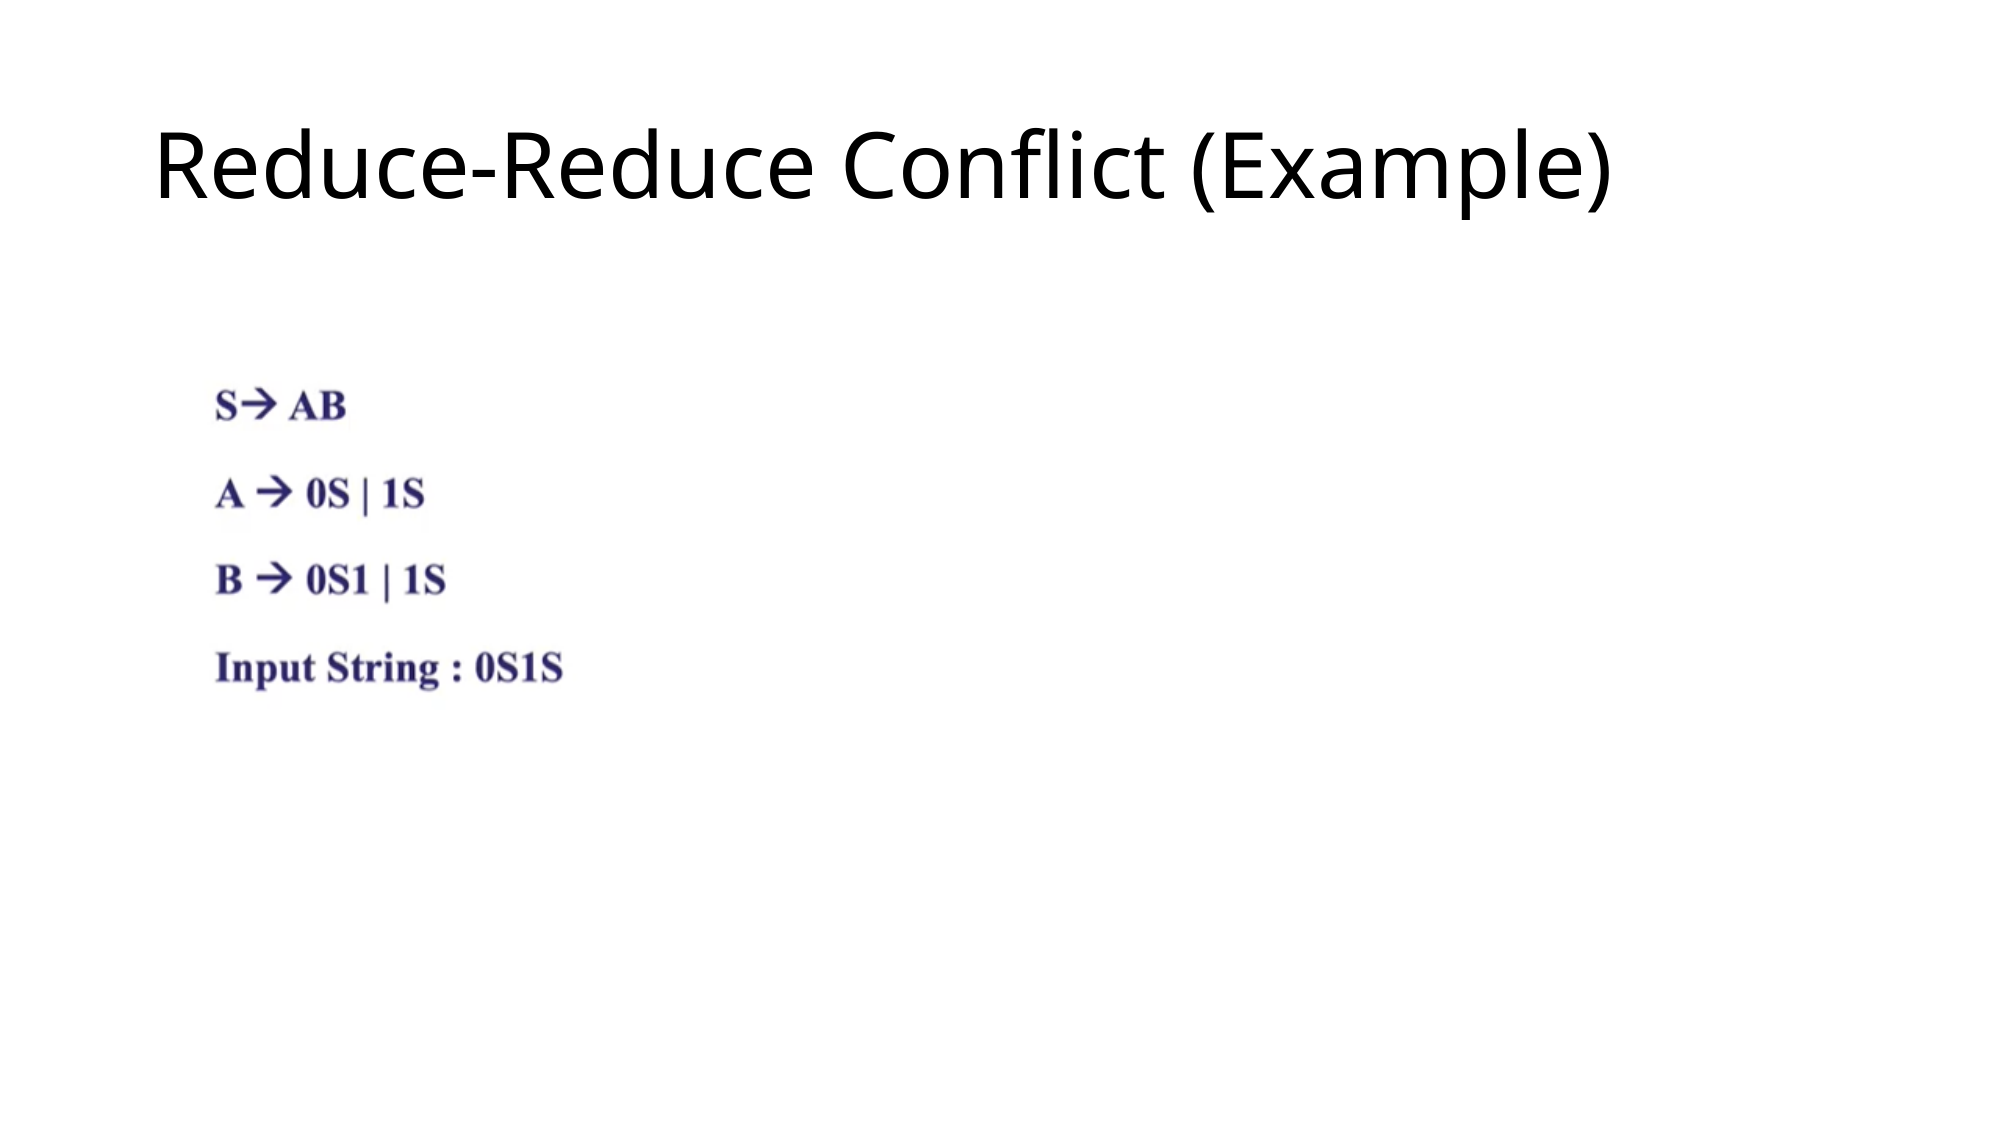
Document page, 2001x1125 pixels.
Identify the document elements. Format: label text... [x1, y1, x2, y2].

title Reduce-Reduce Conflict (Example) [137, 59, 1863, 278]
picture [179, 365, 593, 710]
